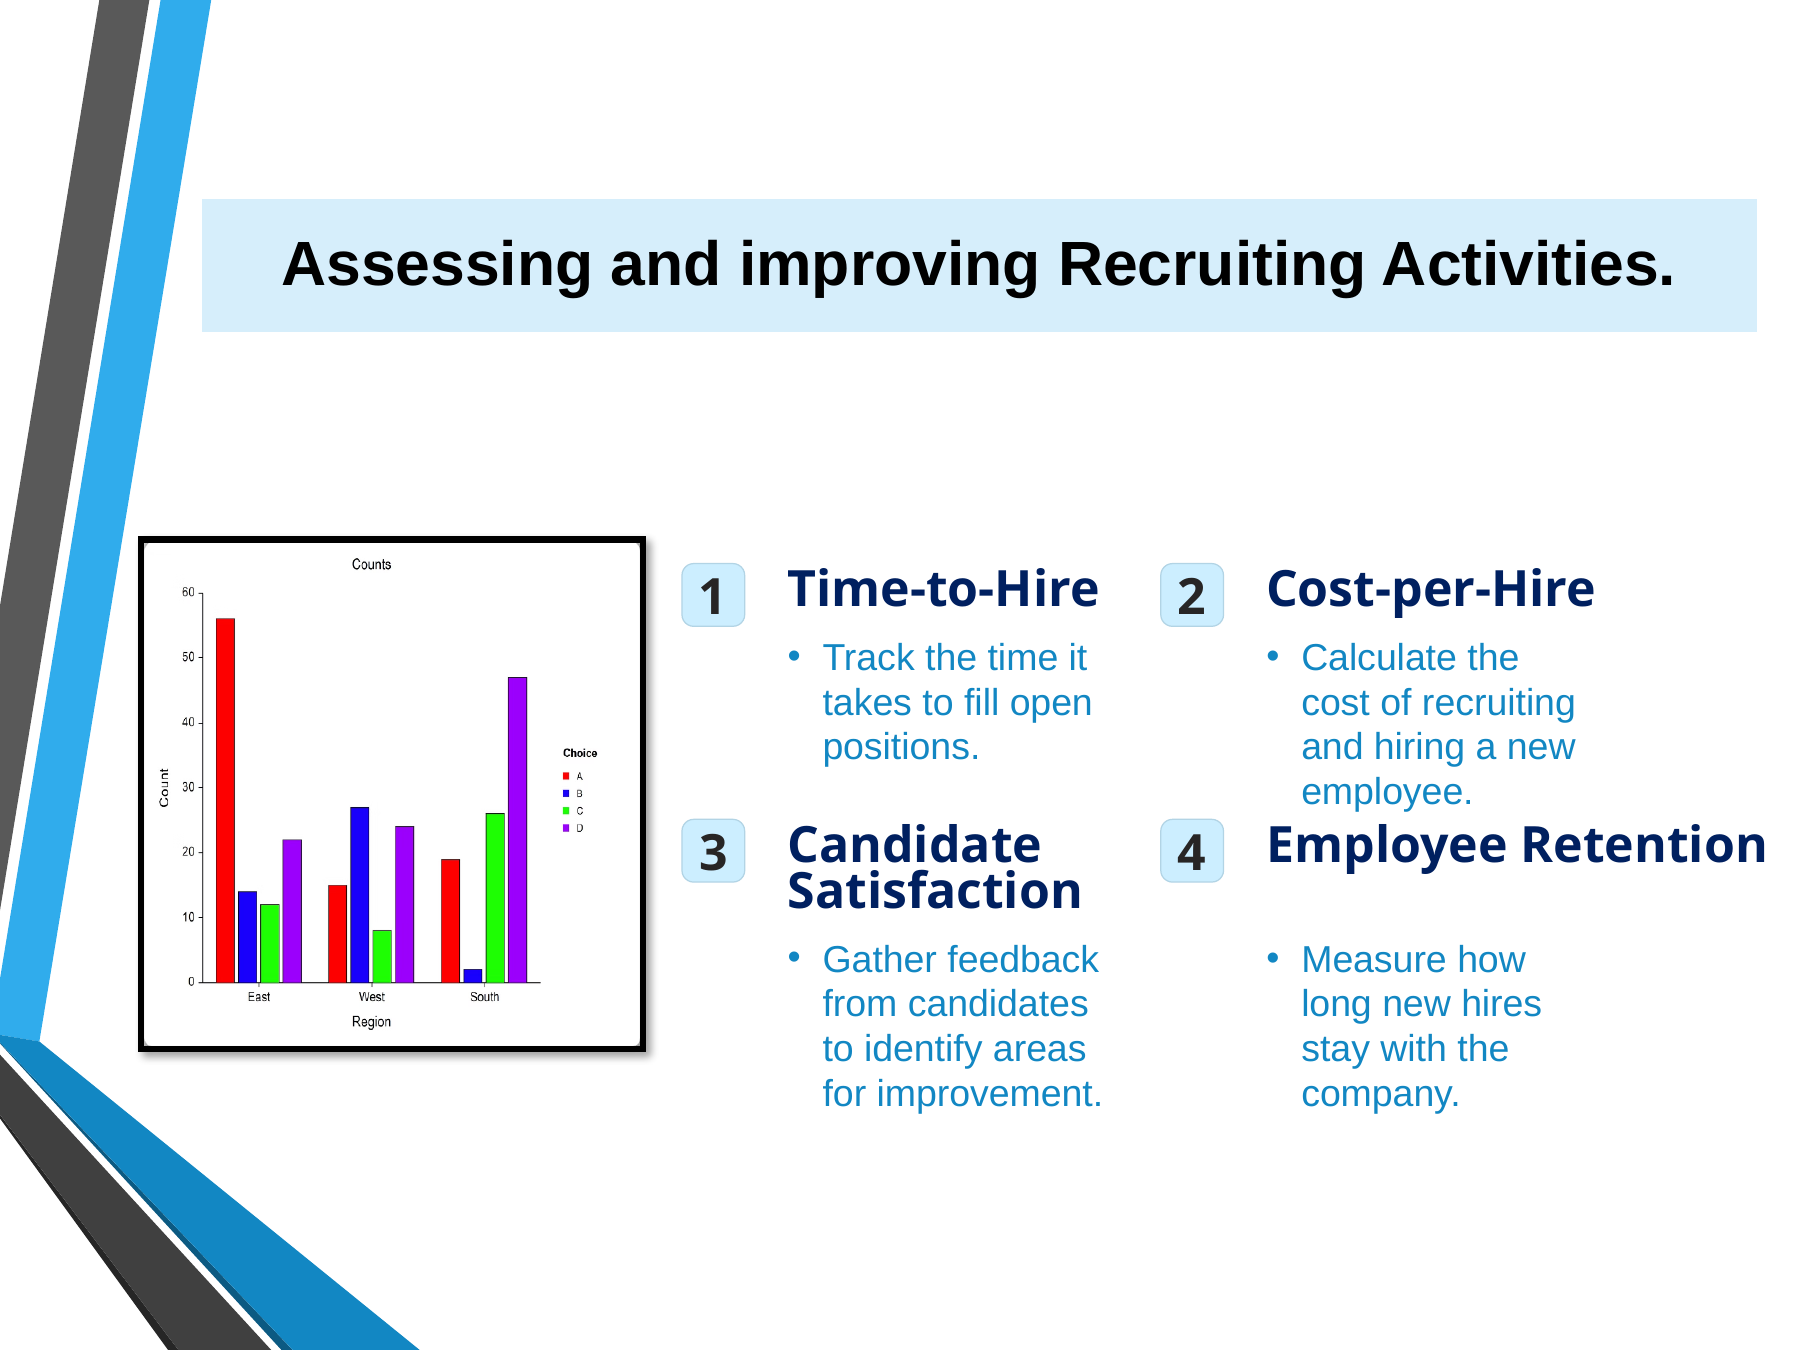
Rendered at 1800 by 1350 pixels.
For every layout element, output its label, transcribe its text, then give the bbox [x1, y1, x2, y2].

text_box 2 [1179, 572, 1205, 617]
text_box Measure how long new hires stay with the company. [1251, 927, 1612, 1113]
text_box 3 [700, 828, 726, 873]
text_box [681, 563, 745, 627]
text_box Assessing and improving Recruiting Activities. [201, 198, 1758, 333]
text_box 4 [1180, 828, 1204, 873]
text_box Gather feedback from candidates to identify areas for improvement. [772, 927, 1133, 1062]
text_box Calculate the cost of recruiting and hiring a new employee. [1251, 626, 1612, 760]
text_box Cost-per-Hire [1251, 563, 1612, 610]
text_box Track the time it takes to fill open positions. [772, 626, 1133, 716]
text_box [1160, 563, 1224, 627]
picture [144, 542, 640, 1047]
text_box [1160, 819, 1224, 883]
text_box 1 [703, 572, 723, 617]
text_box Candidate Satisfaction [772, 819, 1133, 911]
text_box [681, 819, 745, 883]
text_box Time-to-Hire [772, 563, 1133, 610]
text_box Employee Retention [1251, 819, 1612, 866]
